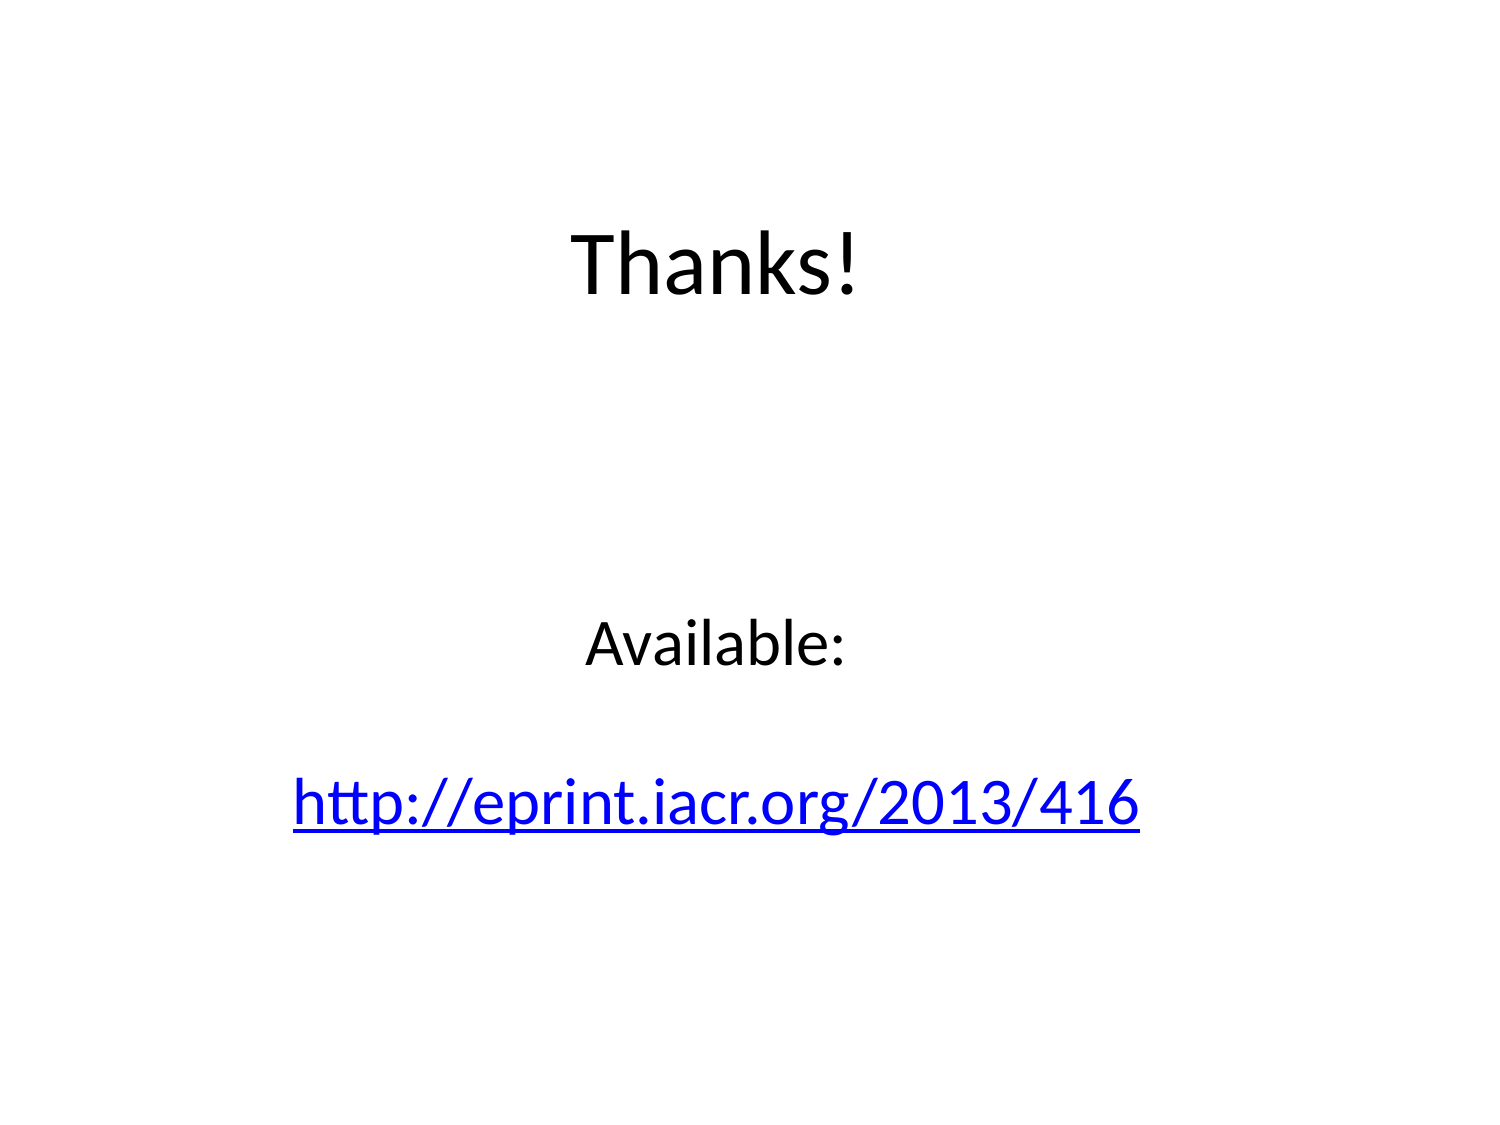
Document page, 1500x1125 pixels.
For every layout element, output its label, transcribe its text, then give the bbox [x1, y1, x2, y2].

text_box Available: http://eprint.iacr.org/2013/416 [277, 590, 1156, 926]
title Thanks! [41, 163, 1392, 352]
